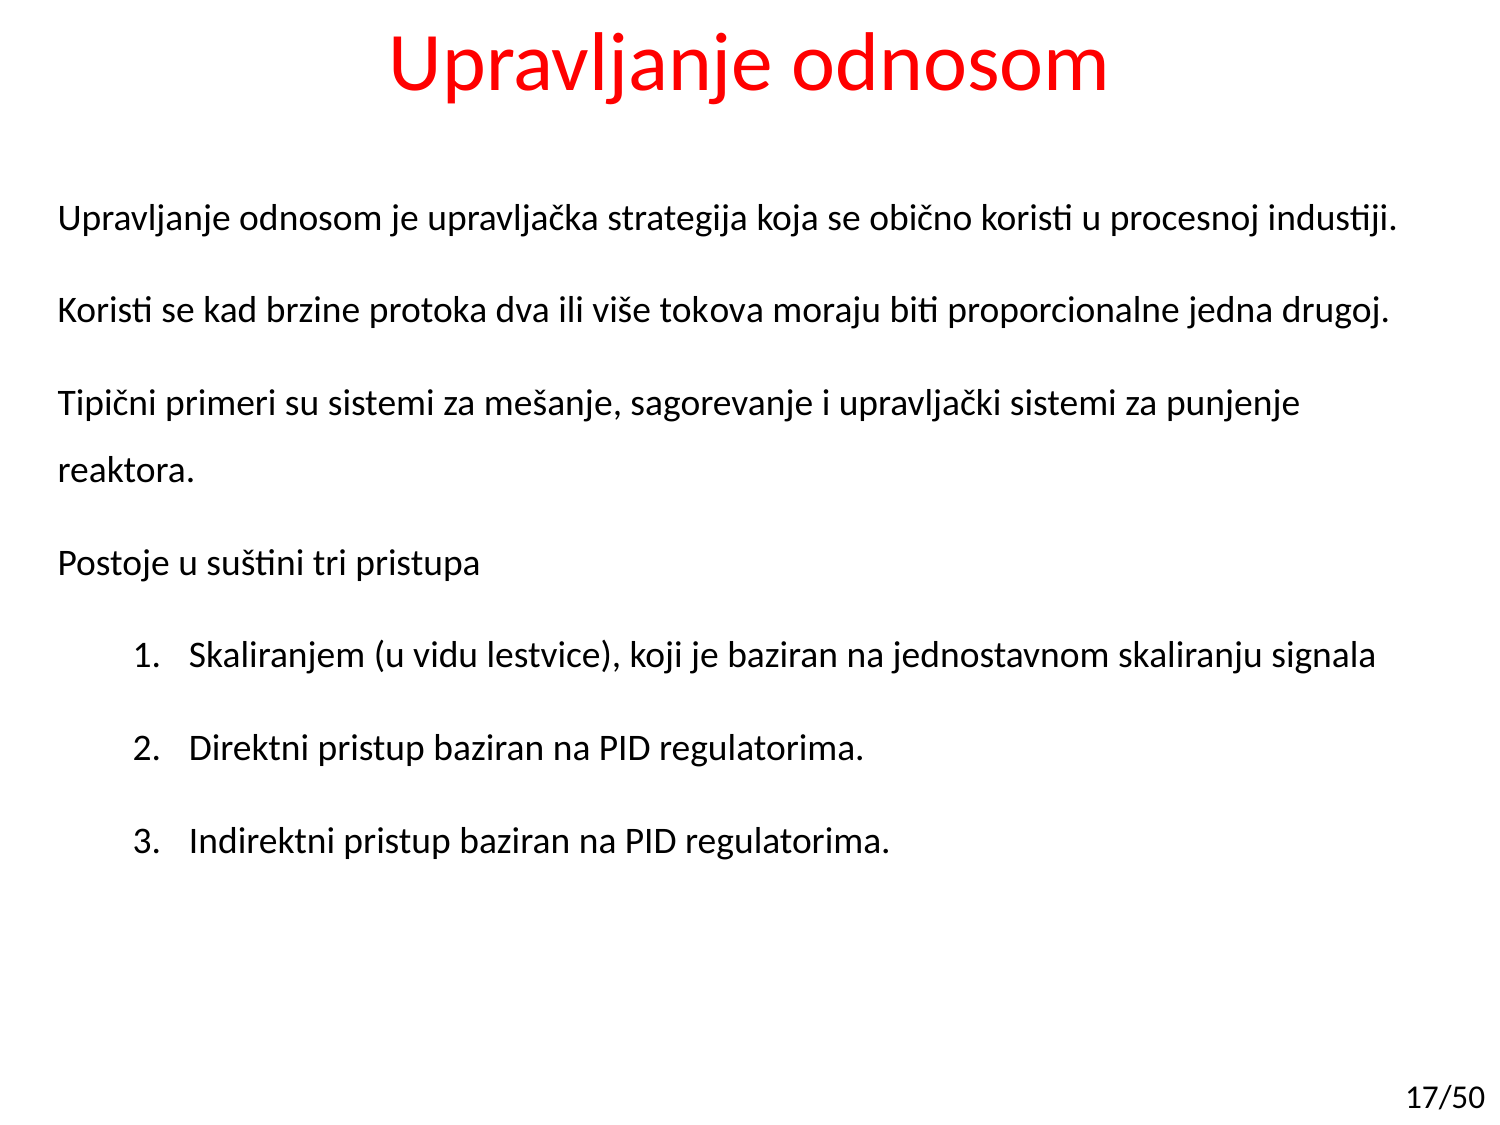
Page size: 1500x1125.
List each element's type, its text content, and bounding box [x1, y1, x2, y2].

title Upravljanje odnosom [0, 12, 1500, 102]
slide_number 17/50 [1149, 1065, 1500, 1125]
text_box Upravljanje odnosom je upravljačka strategija koja se obično koristi u procesnoj industiji. Koristi se kad brzine protoka dva ili više tokova moraju biti proporcionalne jedna drugoj. Tipični primeri su sistemi za mešanje, sagorevanje i upravljački sistemi za punjenje reaktora. Postoje u suštini tri pristupa Skaliranjem (u vidu lestvice), koji je baziran na jednostavnom skaliranju signala Direktni pristup baziran na PID regulatorima. Indirektni pristup baziran na PID regulatorima. [42, 162, 1458, 868]
